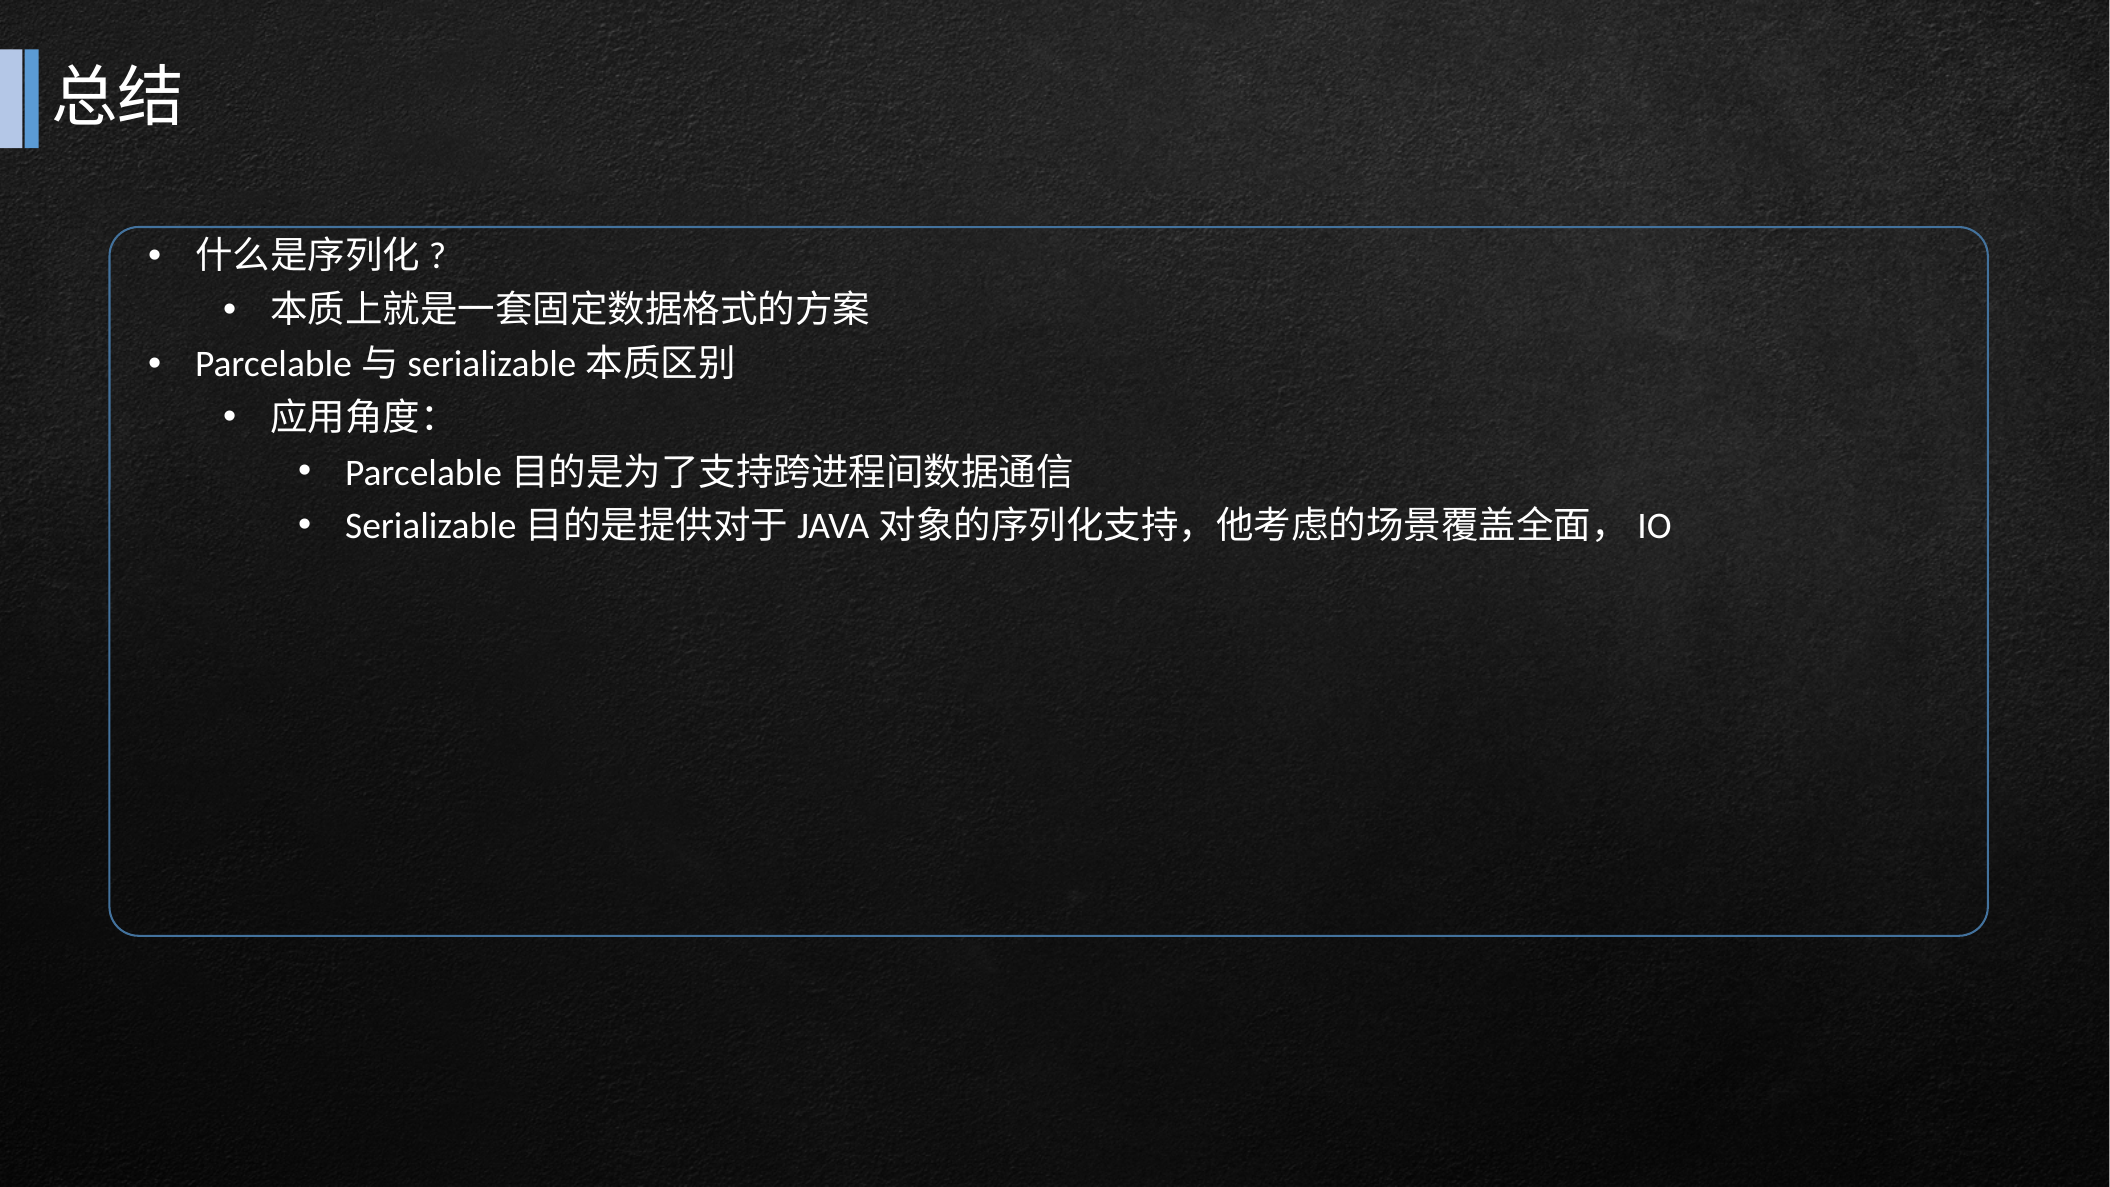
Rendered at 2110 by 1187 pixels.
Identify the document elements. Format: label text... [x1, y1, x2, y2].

title 总结 [36, 48, 2014, 150]
text_box 什么是序列化? 本质上就是一套固定数据格式的方案 Parcelable与serializable本质区别 应用角度： Parcelable目的是为了支持跨进程间数据通信 Serializable目的是提供对于JAVA对象的序列化支持，他考虑的场景覆盖全面，IO [133, 215, 1856, 608]
text_box [108, 226, 1989, 937]
picture [0, 0, 2110, 1187]
